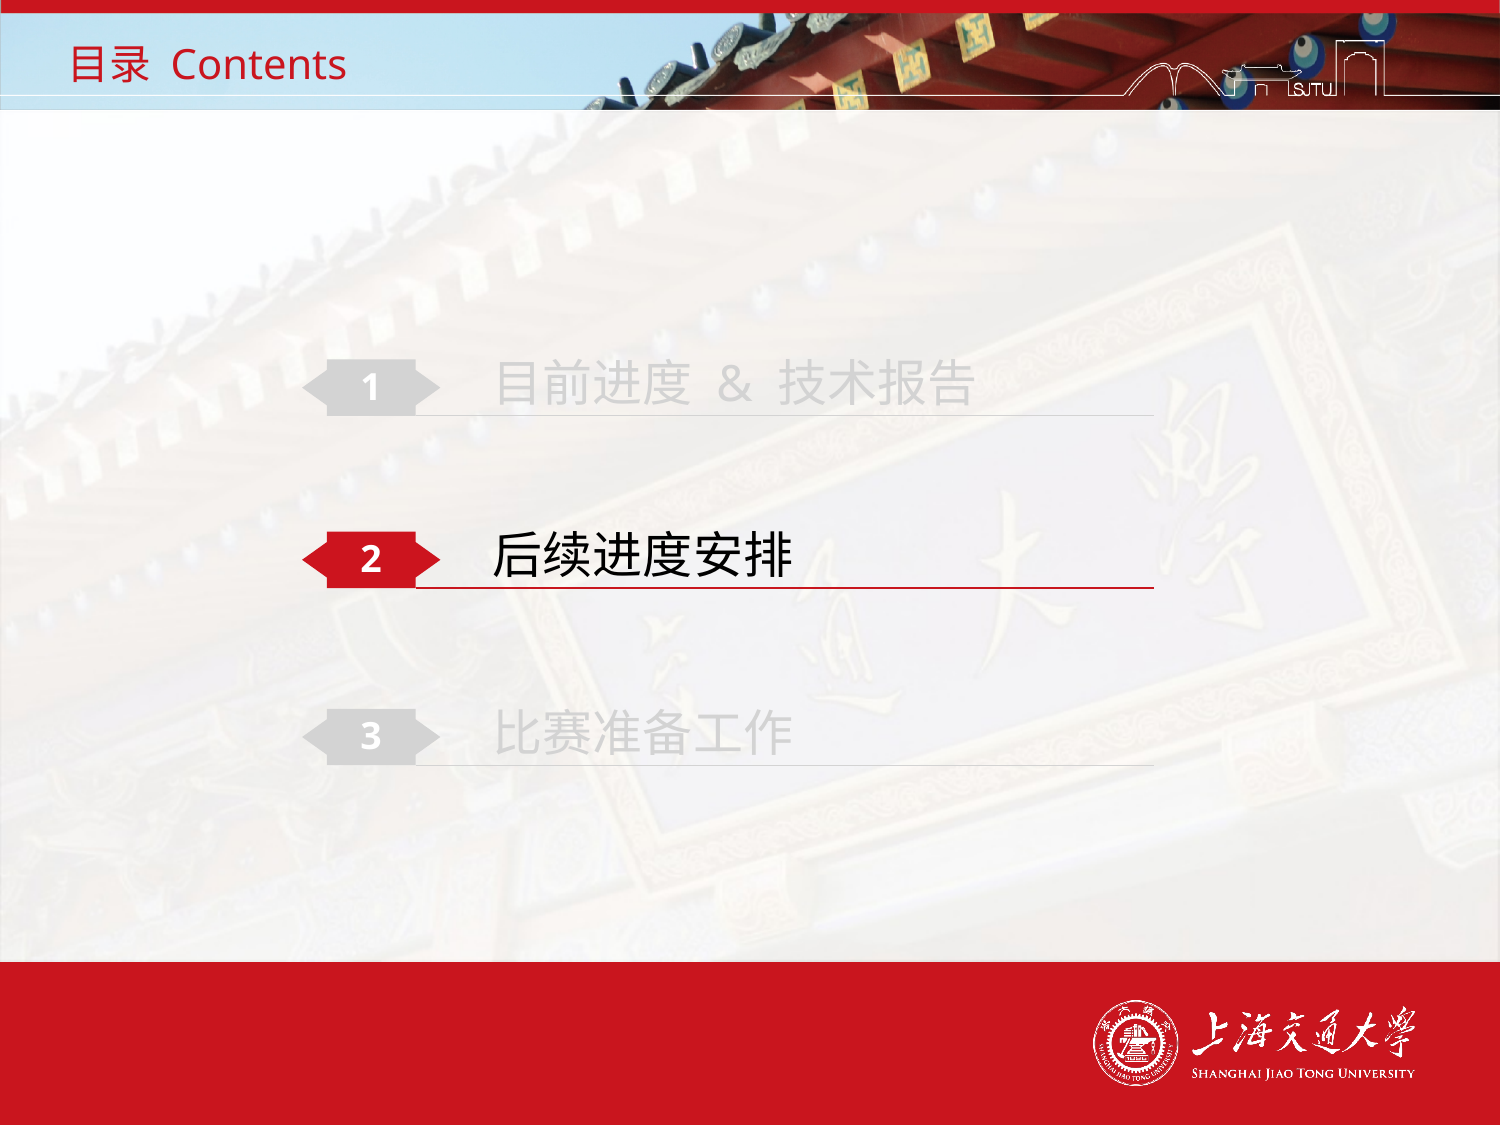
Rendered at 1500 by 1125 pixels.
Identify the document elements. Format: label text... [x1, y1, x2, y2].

picture [0, 0, 1500, 110]
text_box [302, 693, 1198, 771]
picture [1093, 1000, 1415, 1086]
title 目录 Contents [53, 38, 1116, 94]
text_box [302, 344, 1198, 422]
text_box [302, 516, 1198, 594]
picture [0, 111, 1500, 962]
